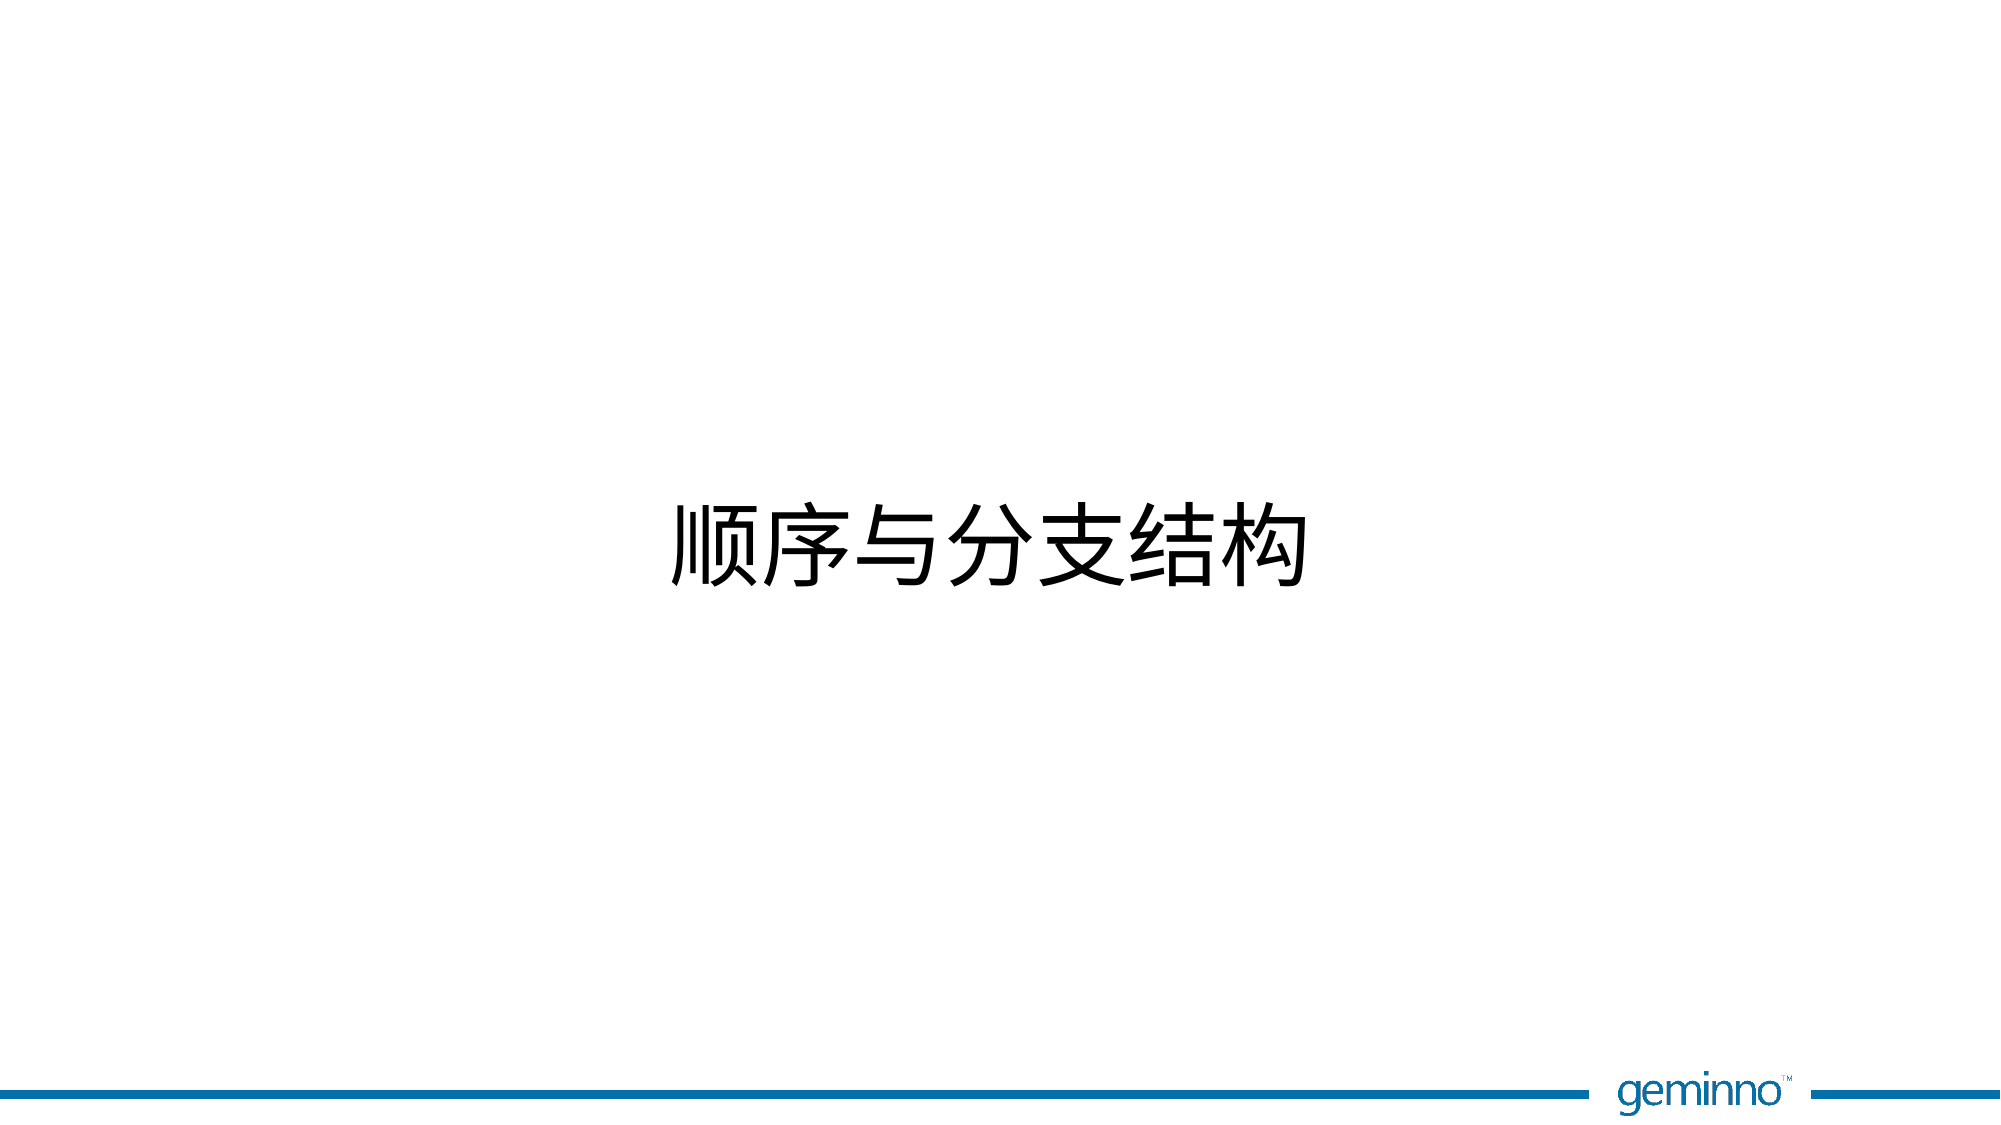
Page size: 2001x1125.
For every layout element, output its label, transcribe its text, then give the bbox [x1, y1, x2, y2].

picture [1618, 1071, 1792, 1116]
list 顺序与分支结构 [72, 234, 1909, 1035]
picture [1618, 1101, 1635, 1116]
picture [1623, 1085, 1636, 1102]
